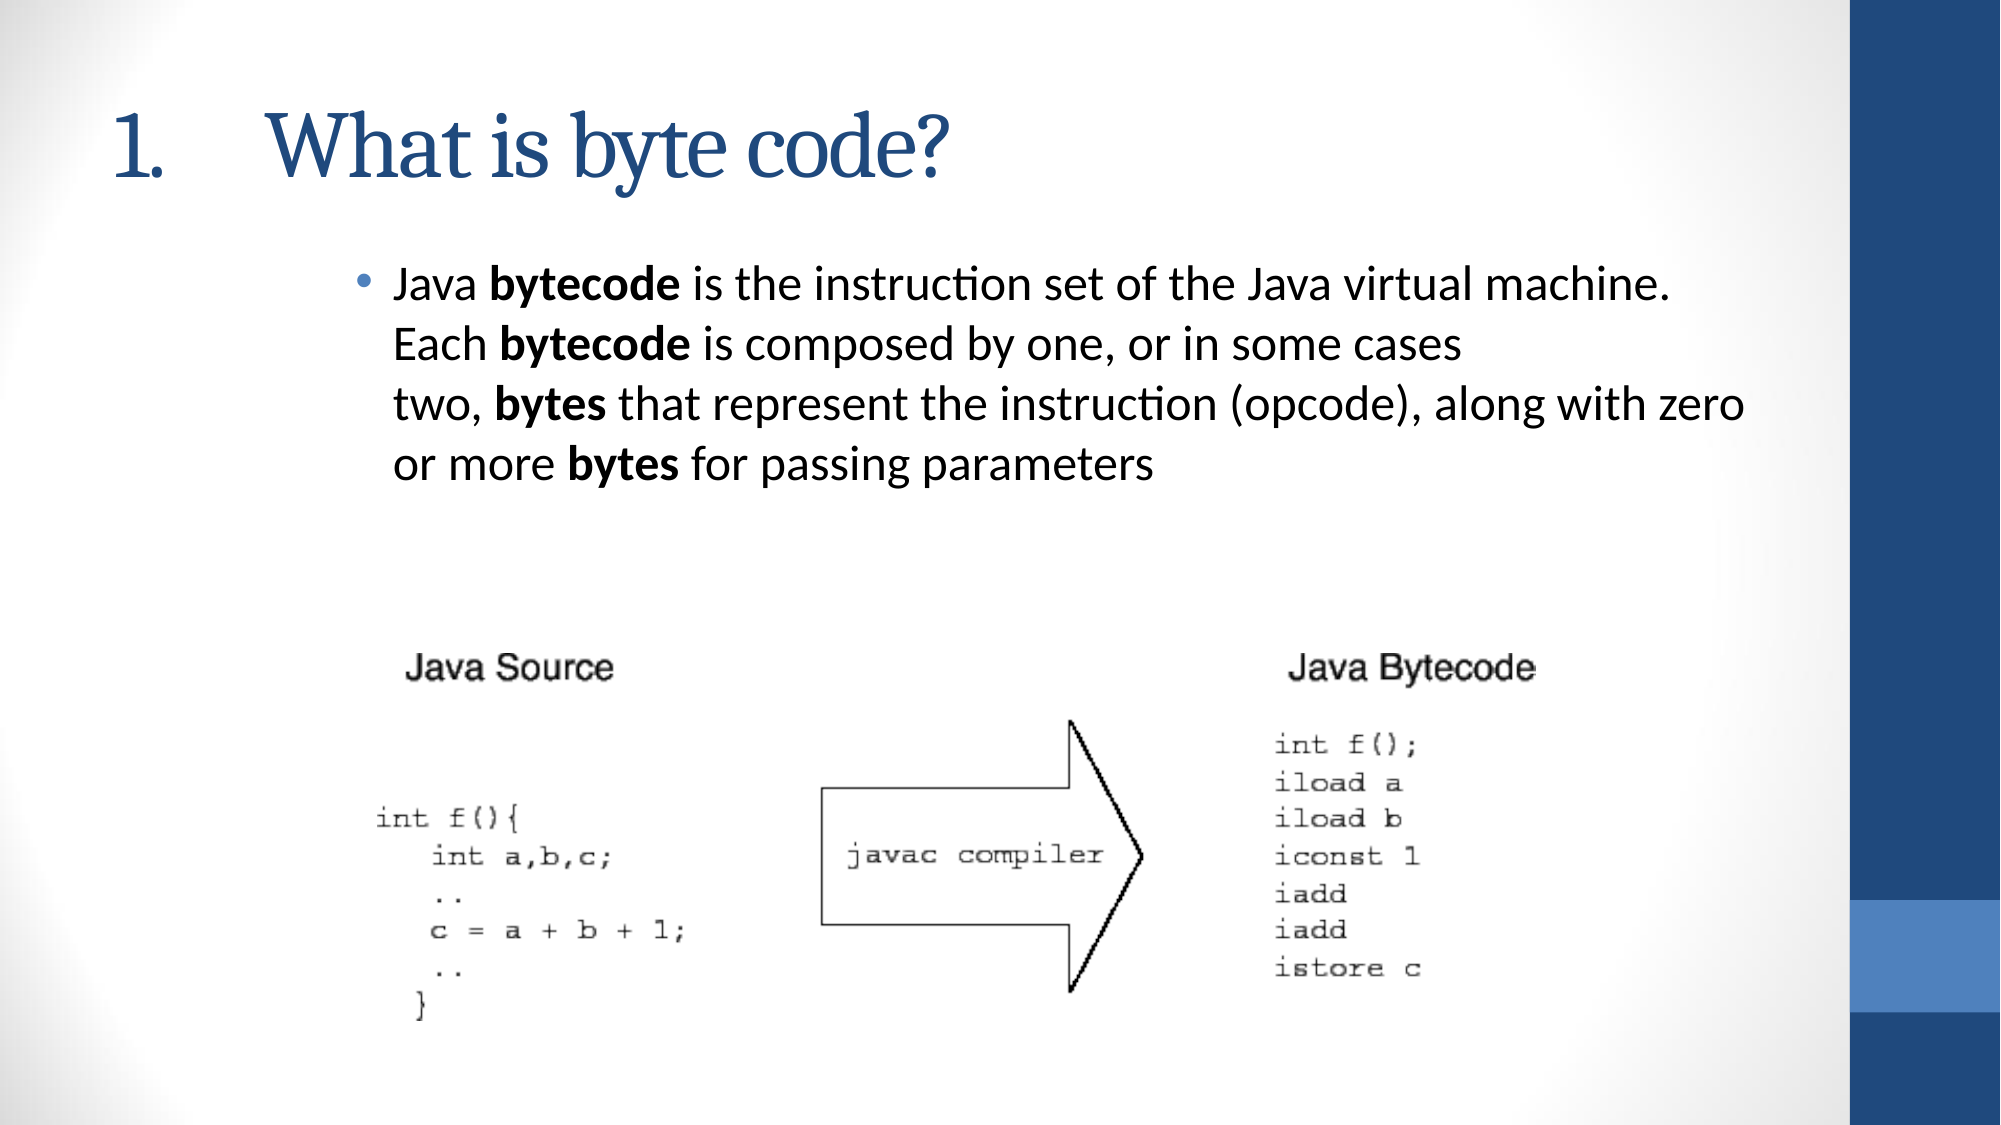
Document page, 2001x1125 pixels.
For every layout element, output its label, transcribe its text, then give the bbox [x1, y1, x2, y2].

title 1. What is byte code? [99, 45, 1767, 233]
list Java bytecode is the instruction set of the Java virtual machine. Each bytecode is composed by one, or in some cases two, bytes that represent the instruction (opcode), along with zero or more bytes for passing parameters [321, 242, 1785, 863]
picture [0, 0, 1849, 1125]
